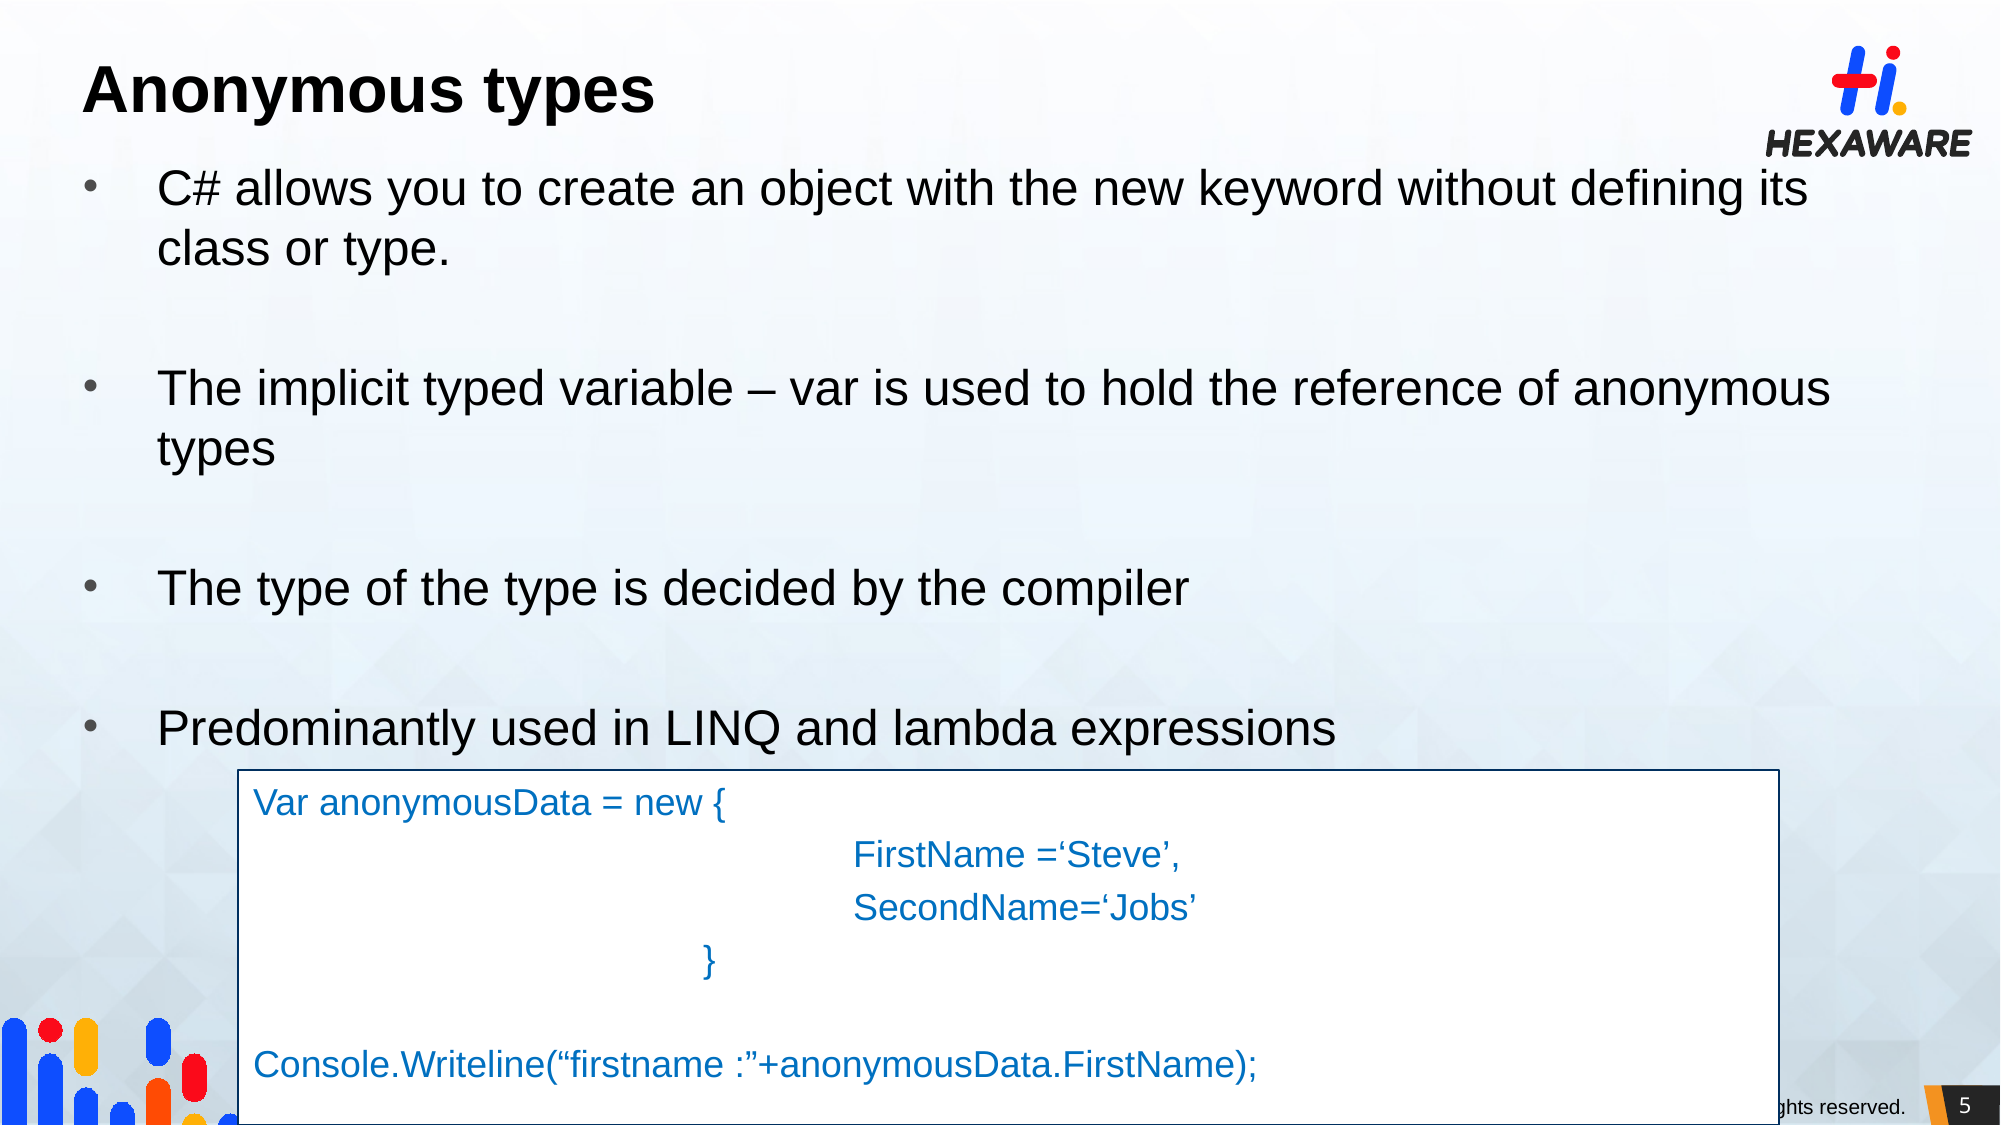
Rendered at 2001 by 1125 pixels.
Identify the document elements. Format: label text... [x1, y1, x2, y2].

list C# allows you to create an object with the new keyword without defining its class or type. The implicit typed variable – var is used to hold the reference of anonymous types The type of the type is decided by the compiler Predominantly used in LINQ and lambda expressions [70, 150, 1933, 1125]
picture [1933, 136, 1943, 141]
text_box Var anonymousData = new { FirstName =‘Steve’, SecondName=‘Jobs’ } Console.Writeline(“firstname :”+anonymousData.FirstName); [238, 770, 1779, 1125]
picture [0, 0, 2001, 1125]
title Anonymous types [70, 35, 1521, 136]
